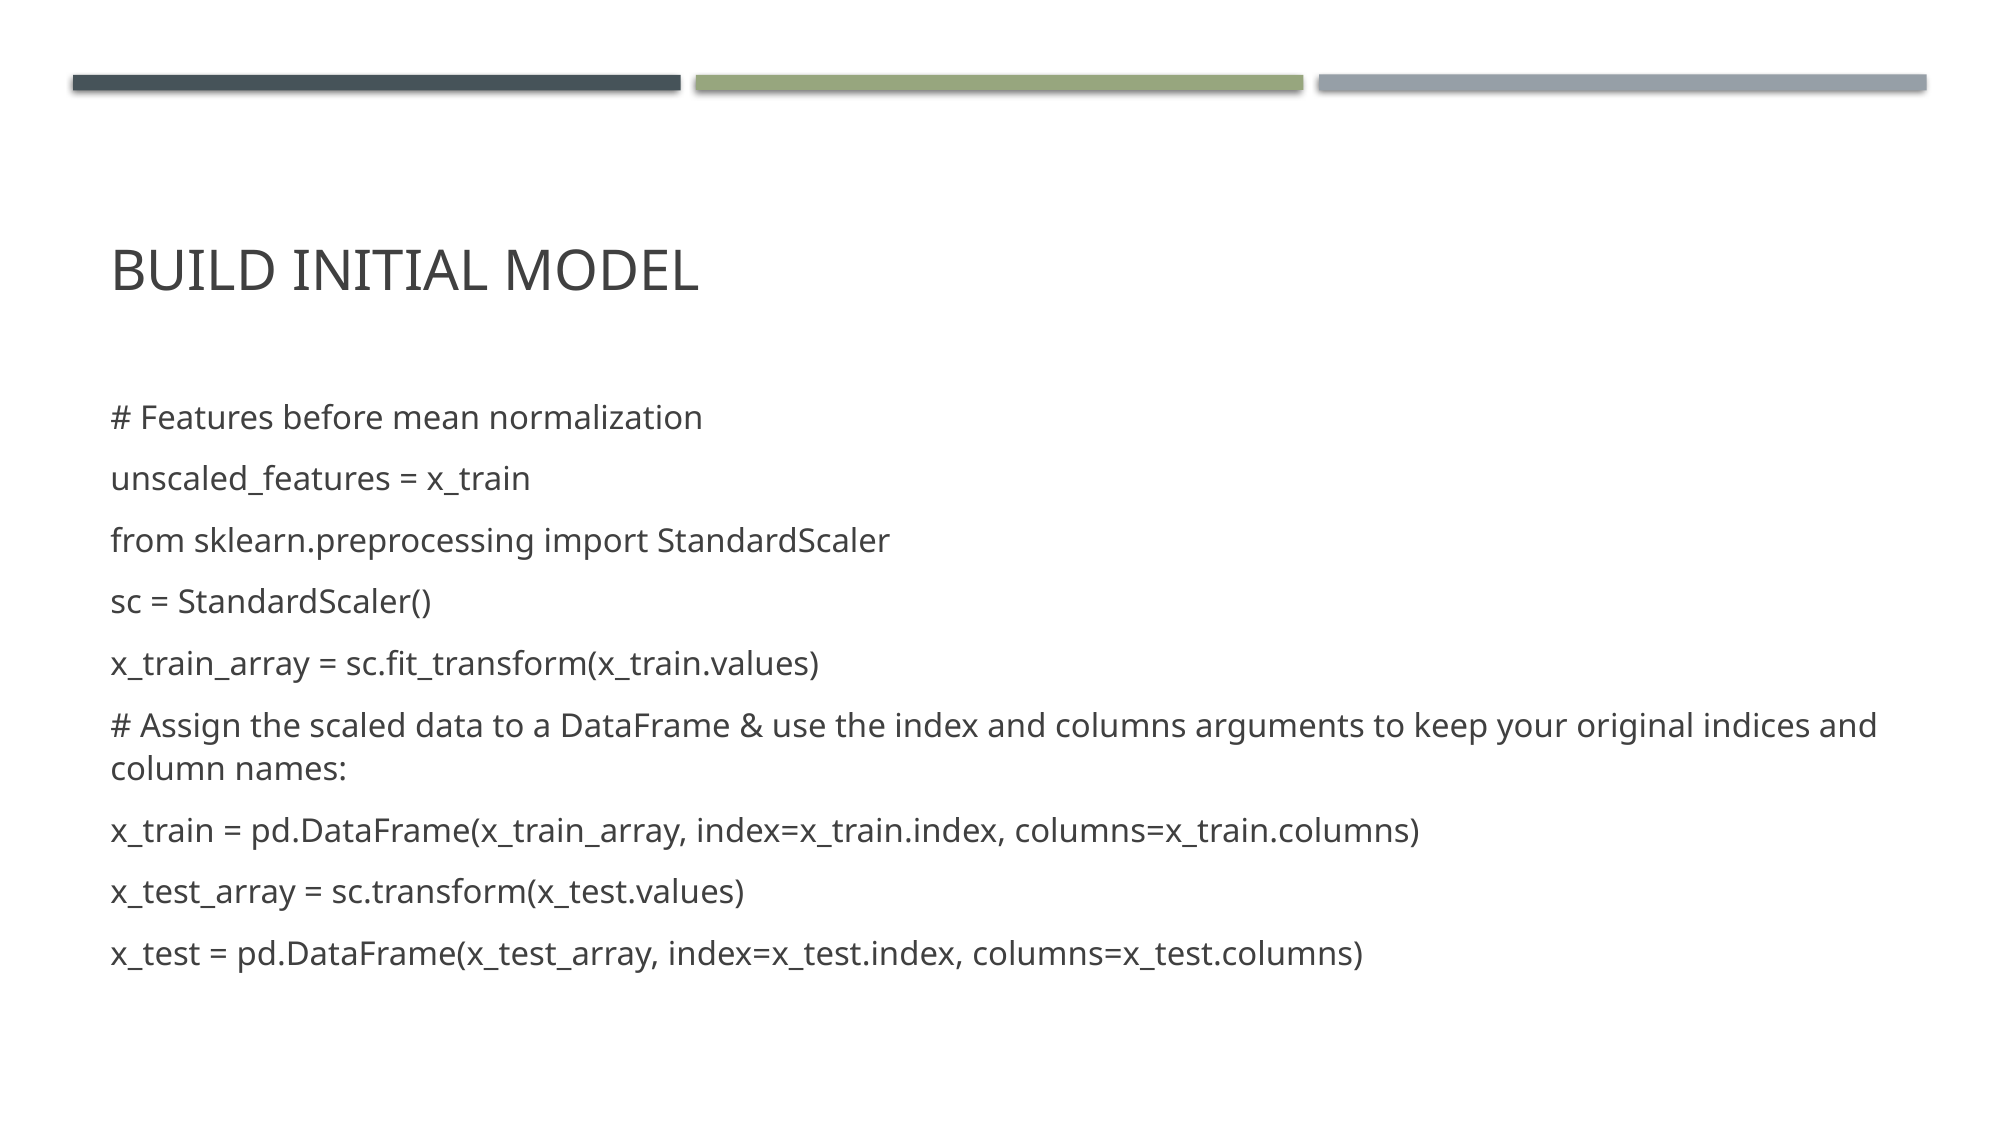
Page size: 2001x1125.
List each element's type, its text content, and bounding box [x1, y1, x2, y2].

list # Features before mean normalization unscaled_features = x_train from sklearn.preprocessing import StandardScaler sc = StandardScaler() x_train_array = sc.fit_transform(x_train.values) # Assign the scaled data to a DataFrame & use the index and columns arguments to keep your original indices and column names: x_train = pd.DataFrame(x_train_array, index=x_train.index, columns=x_train.columns) x_test_array = sc.transform(x_test.values) x_test = pd.DataFrame(x_test_array, index=x_test.index, columns=x_test.columns) [95, 383, 1905, 981]
title Build Initial Model [95, 115, 1905, 311]
